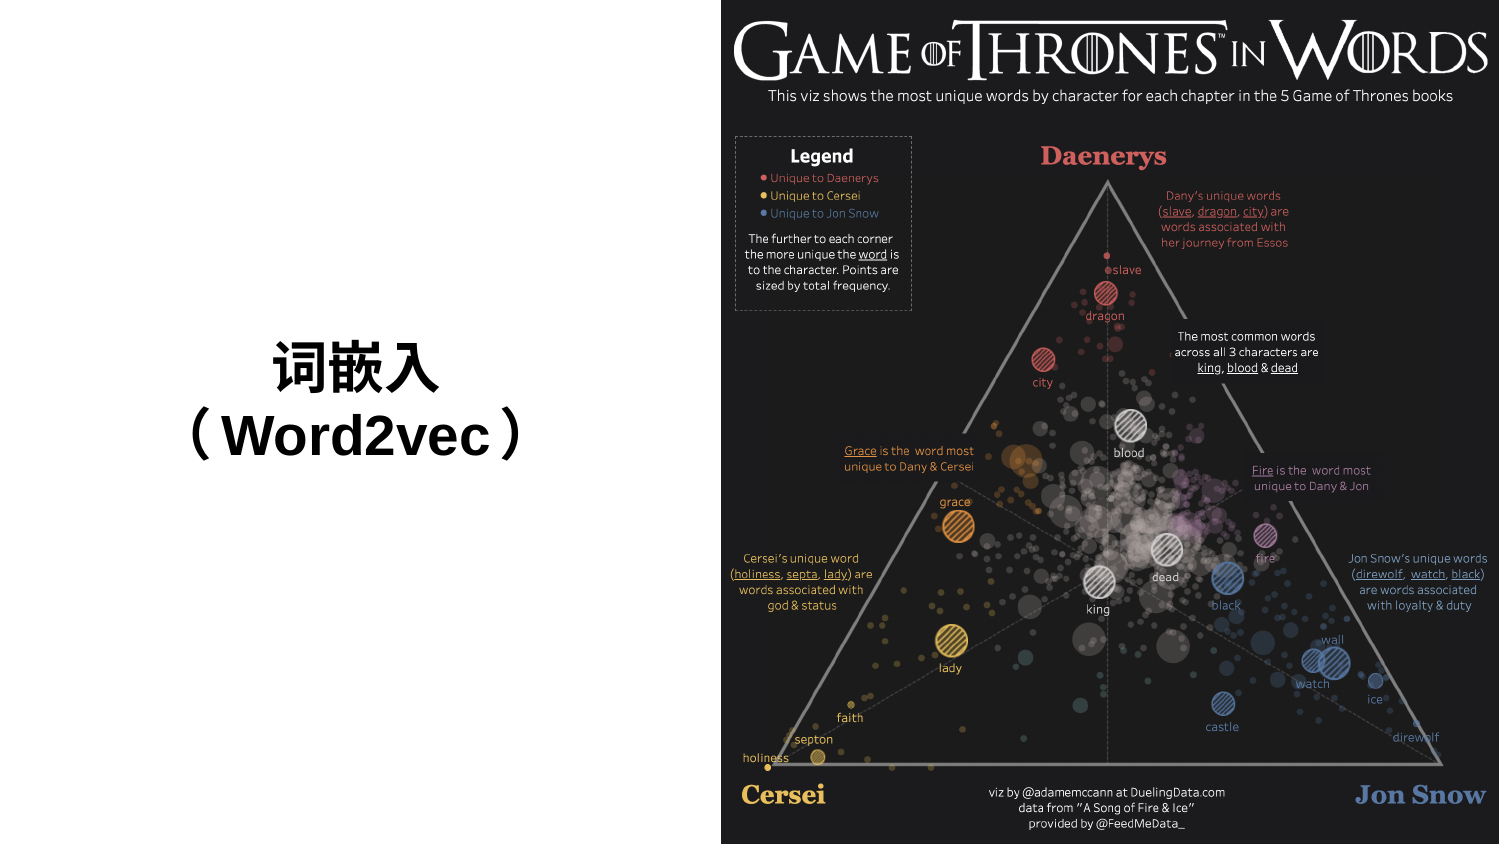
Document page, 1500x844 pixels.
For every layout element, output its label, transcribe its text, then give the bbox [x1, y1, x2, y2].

picture [721, 0, 1499, 844]
title 词嵌入 （Word2vec） [64, 322, 648, 477]
